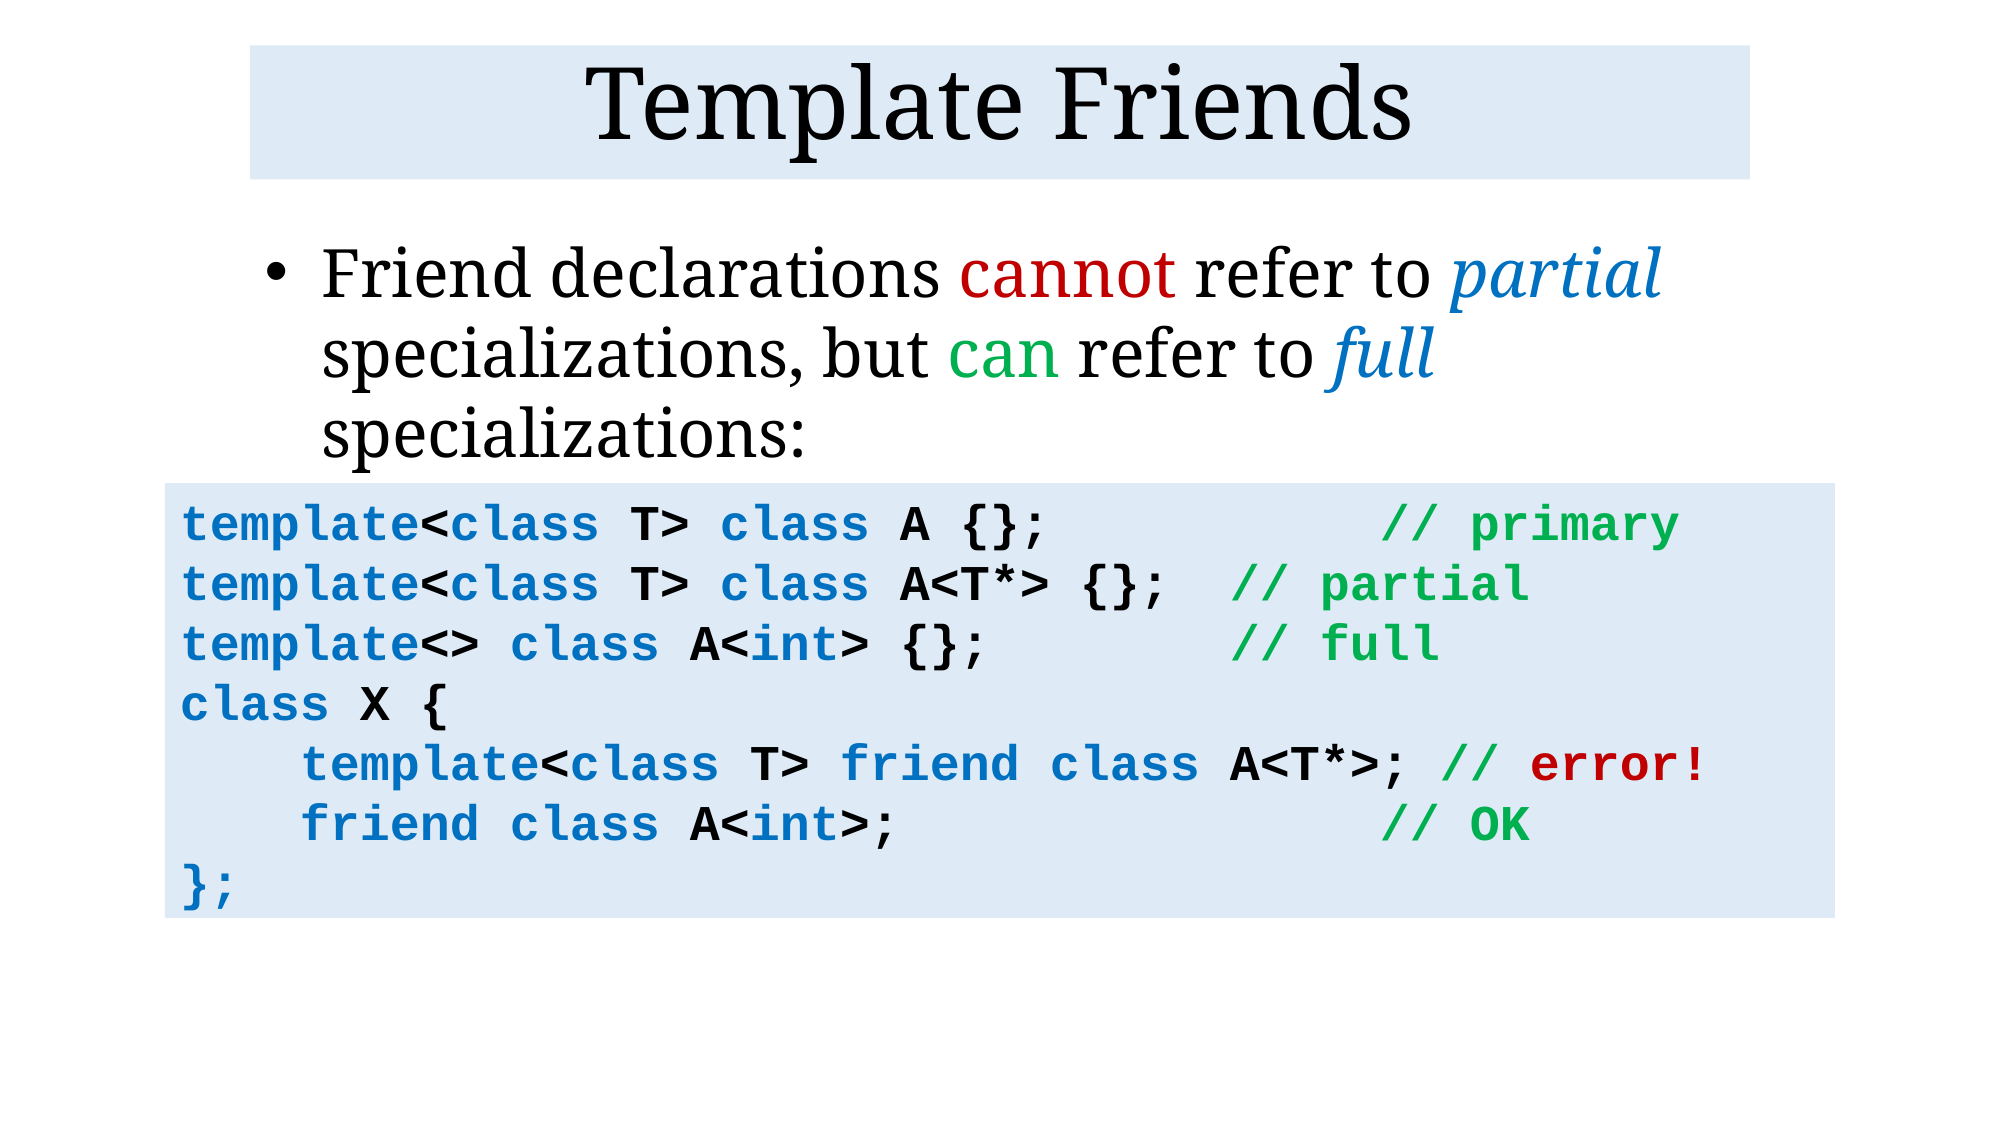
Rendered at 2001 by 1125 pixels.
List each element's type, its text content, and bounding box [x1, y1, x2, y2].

text_box template<class T> class A {}; // primary template<class T> class A<T*> {}; // partial template<> class A<int> {}; // full class X { template<class T> friend class A<T*>; // error! friend class A<int>; // OK }; [164, 483, 1835, 918]
text_box Template Friends [249, 45, 1750, 180]
text_box Friend declarations cannot refer to partial specializations, but can refer to full specializations: [249, 223, 1750, 478]
